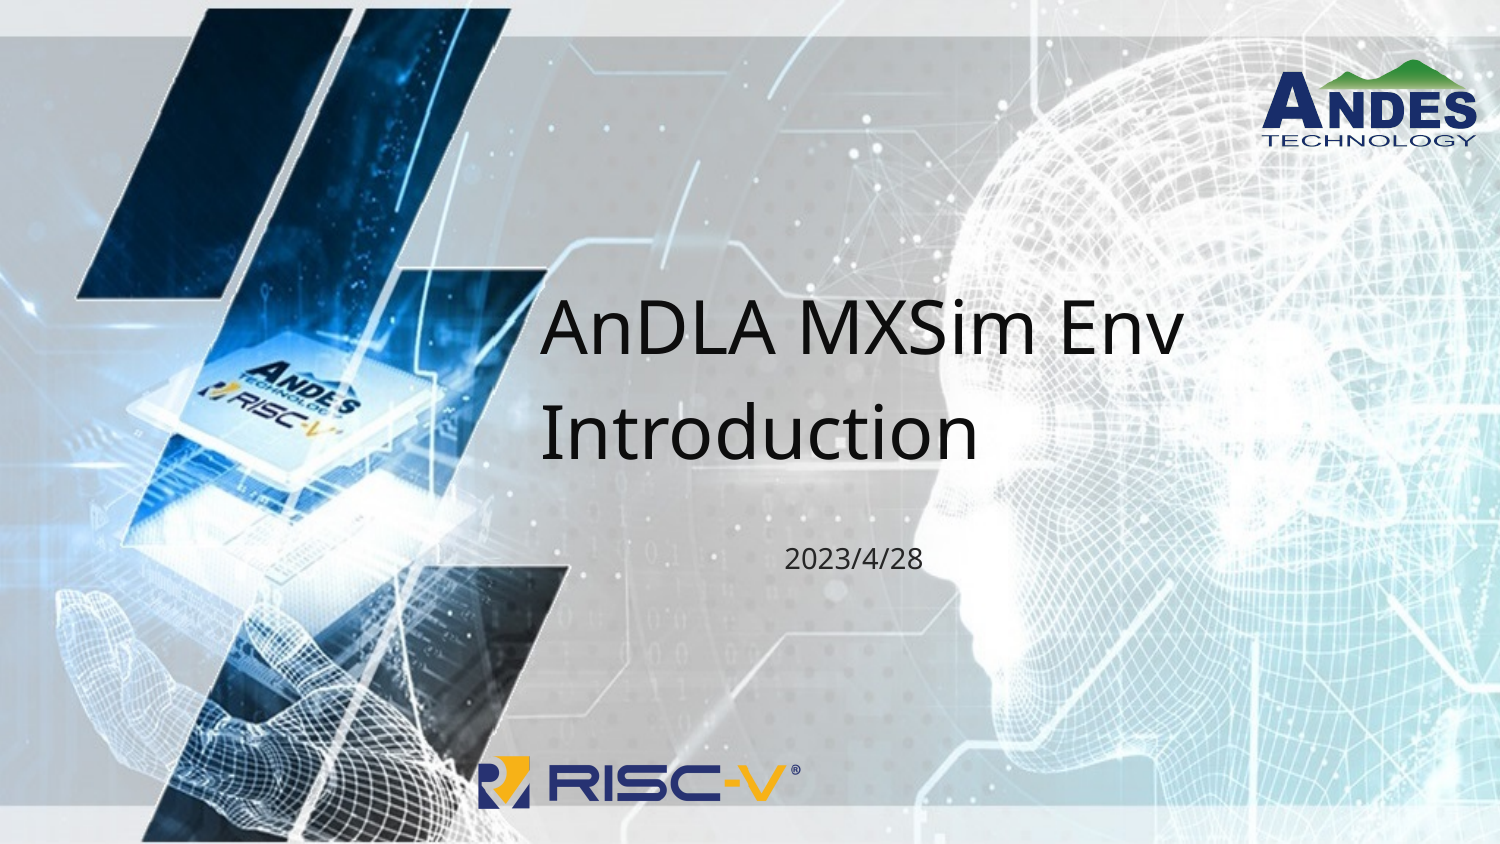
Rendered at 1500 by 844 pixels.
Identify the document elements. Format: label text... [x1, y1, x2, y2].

list 2023/4/28 [769, 504, 1496, 611]
picture [0, 0, 1500, 844]
list AnDLA MXSim Env Introduction [525, 333, 1483, 421]
